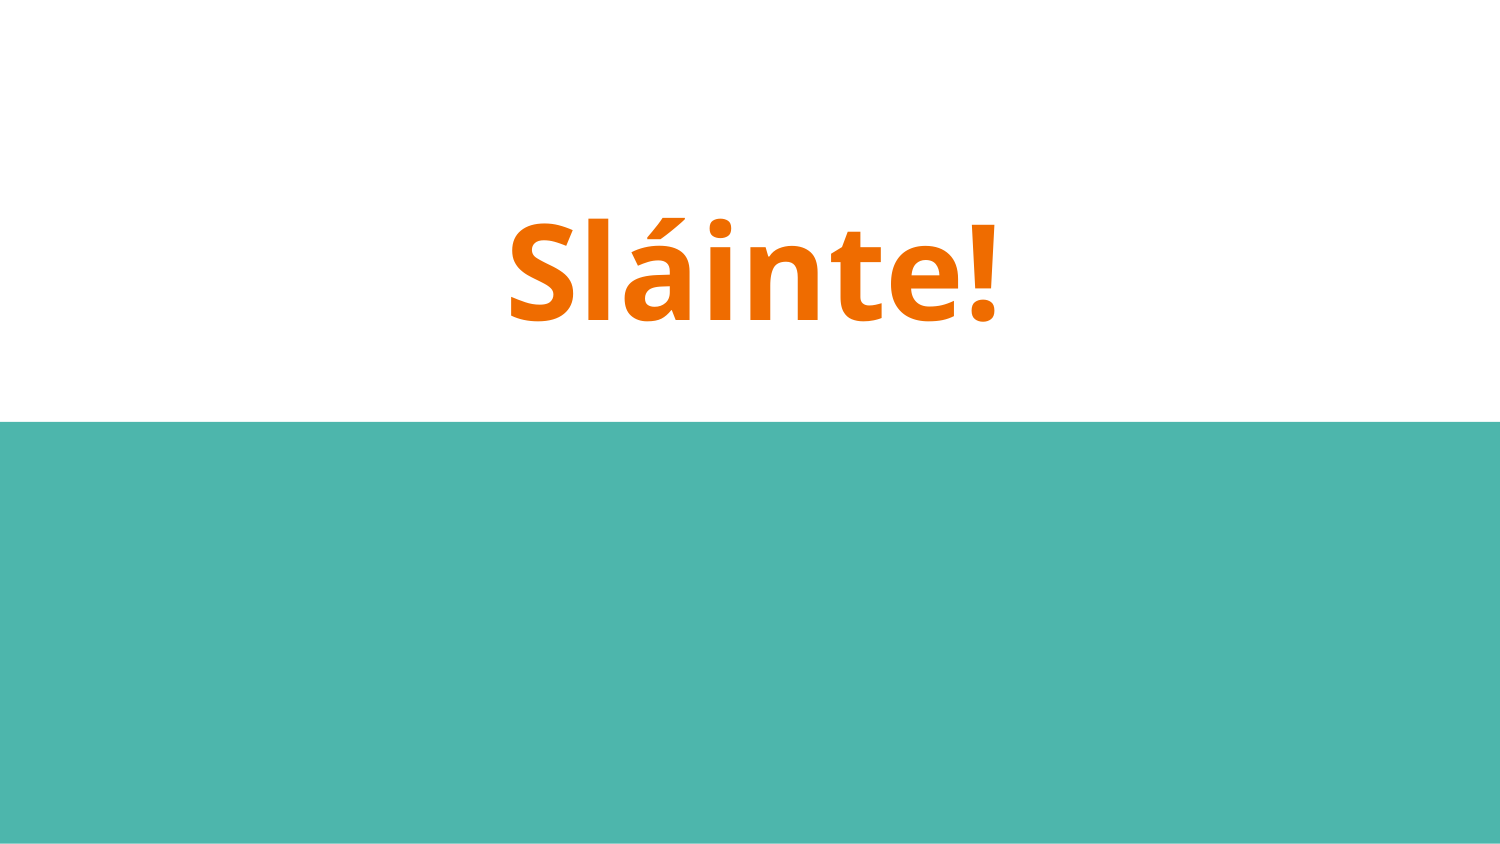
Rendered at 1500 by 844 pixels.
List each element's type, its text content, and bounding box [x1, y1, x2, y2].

title Sláinte! [51, 133, 1458, 405]
